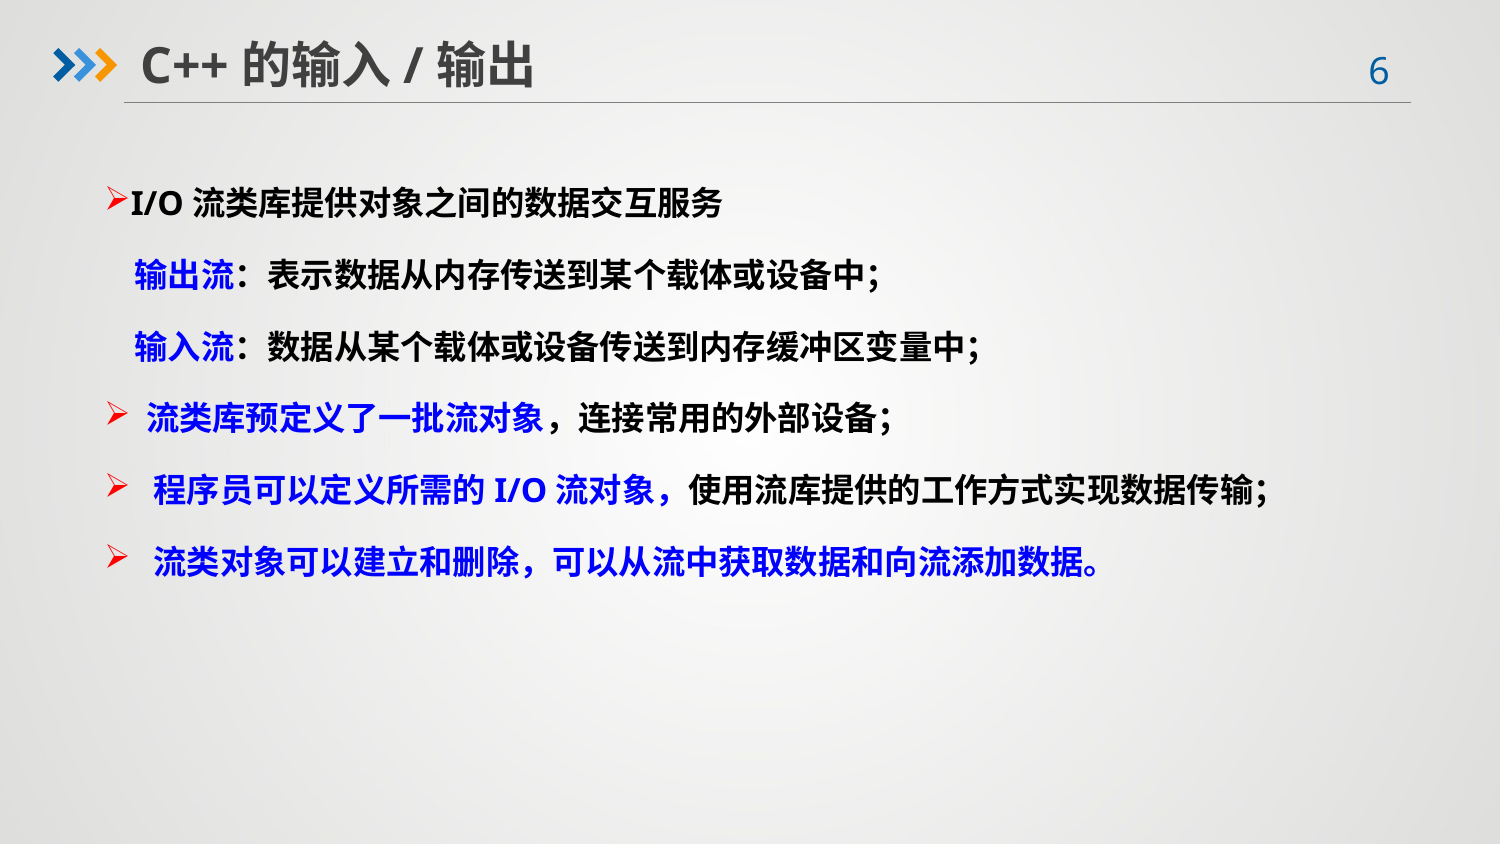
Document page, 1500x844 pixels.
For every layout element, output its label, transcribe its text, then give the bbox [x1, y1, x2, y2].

picture [0, 0, 1500, 844]
text_box C++的输入/输出 [140, 32, 845, 95]
text_box I/O流类库提供对象之间的数据交互服务 输出流：表示数据从内存传送到某个载体或设备中； 输入流：数据从某个载体或设备传送到内存缓冲区变量中； 流类库预定义了一批流对象，连接常用的外部设备； 程序员可以定义所需的I/O流对象，使用流库提供的工作方式实现数据传输； 流类对象可以建立和删除，可以从流中获取数据和向流添加数据。 [89, 142, 1413, 589]
